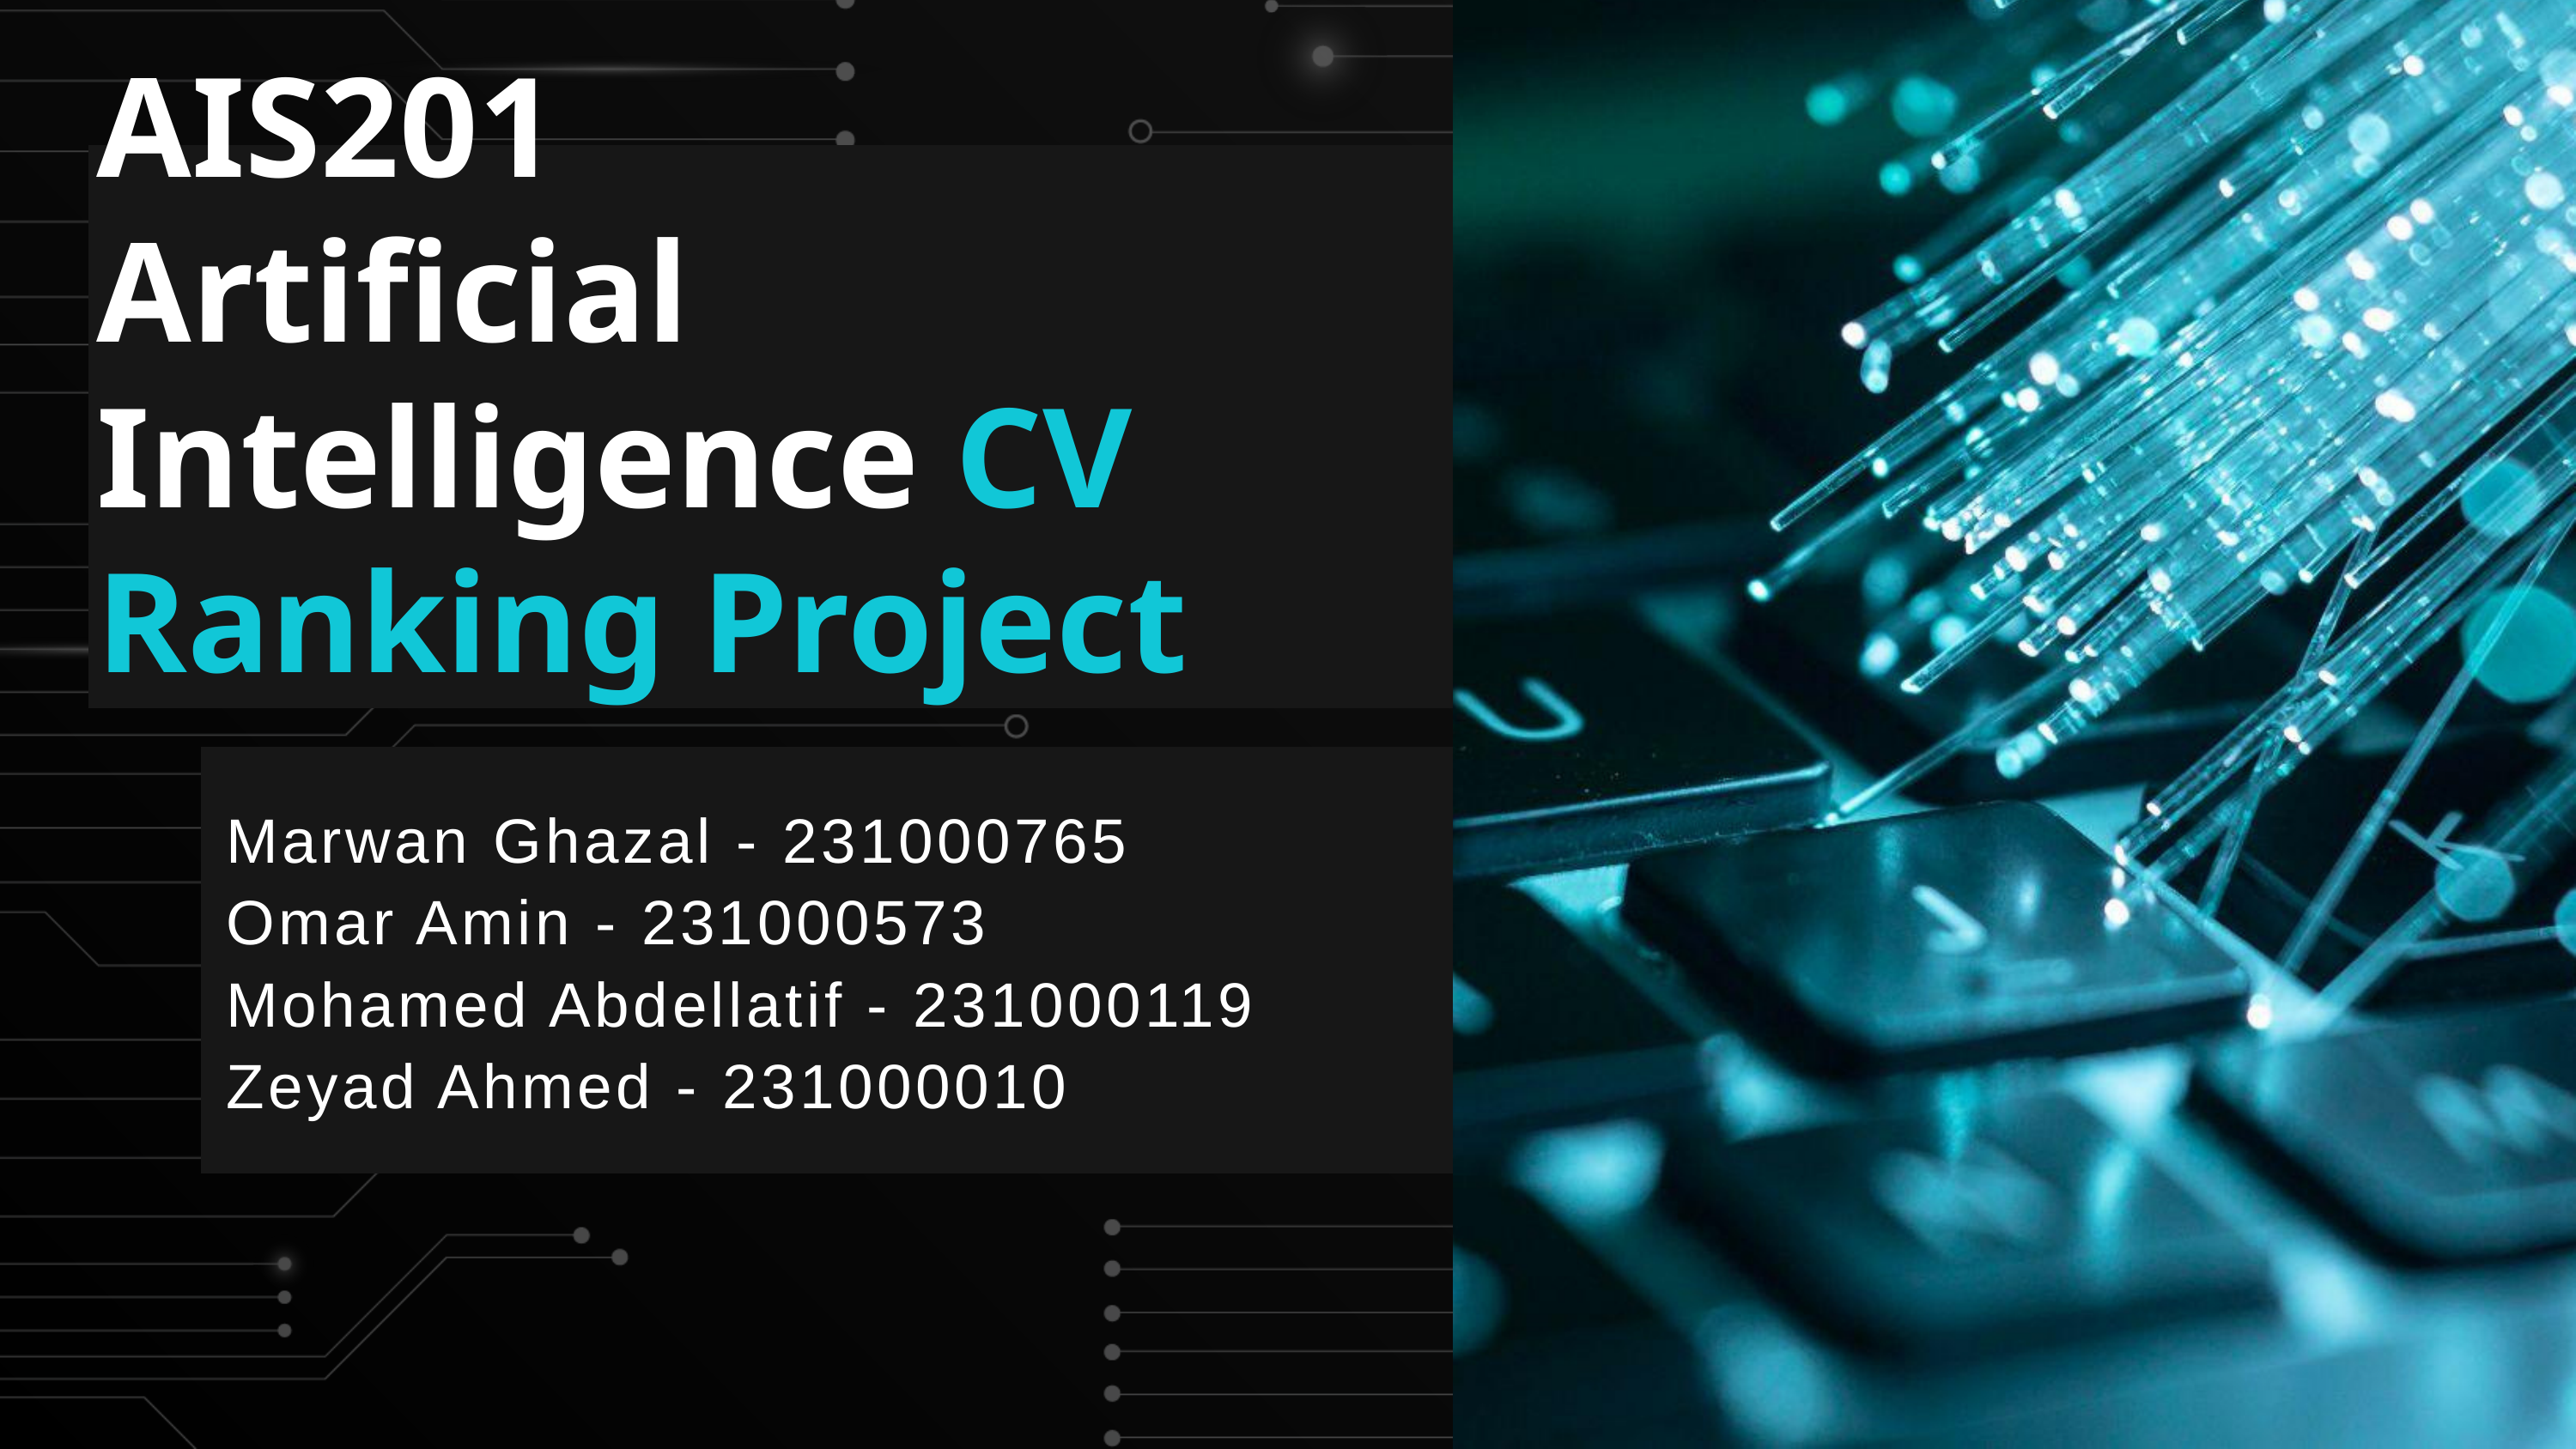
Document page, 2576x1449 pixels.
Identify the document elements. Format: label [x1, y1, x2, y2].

text_box [0, 0, 1452, 1449]
text_box [200, 747, 1454, 1174]
text_box [88, 144, 1454, 709]
text_box [1452, 0, 2576, 1449]
